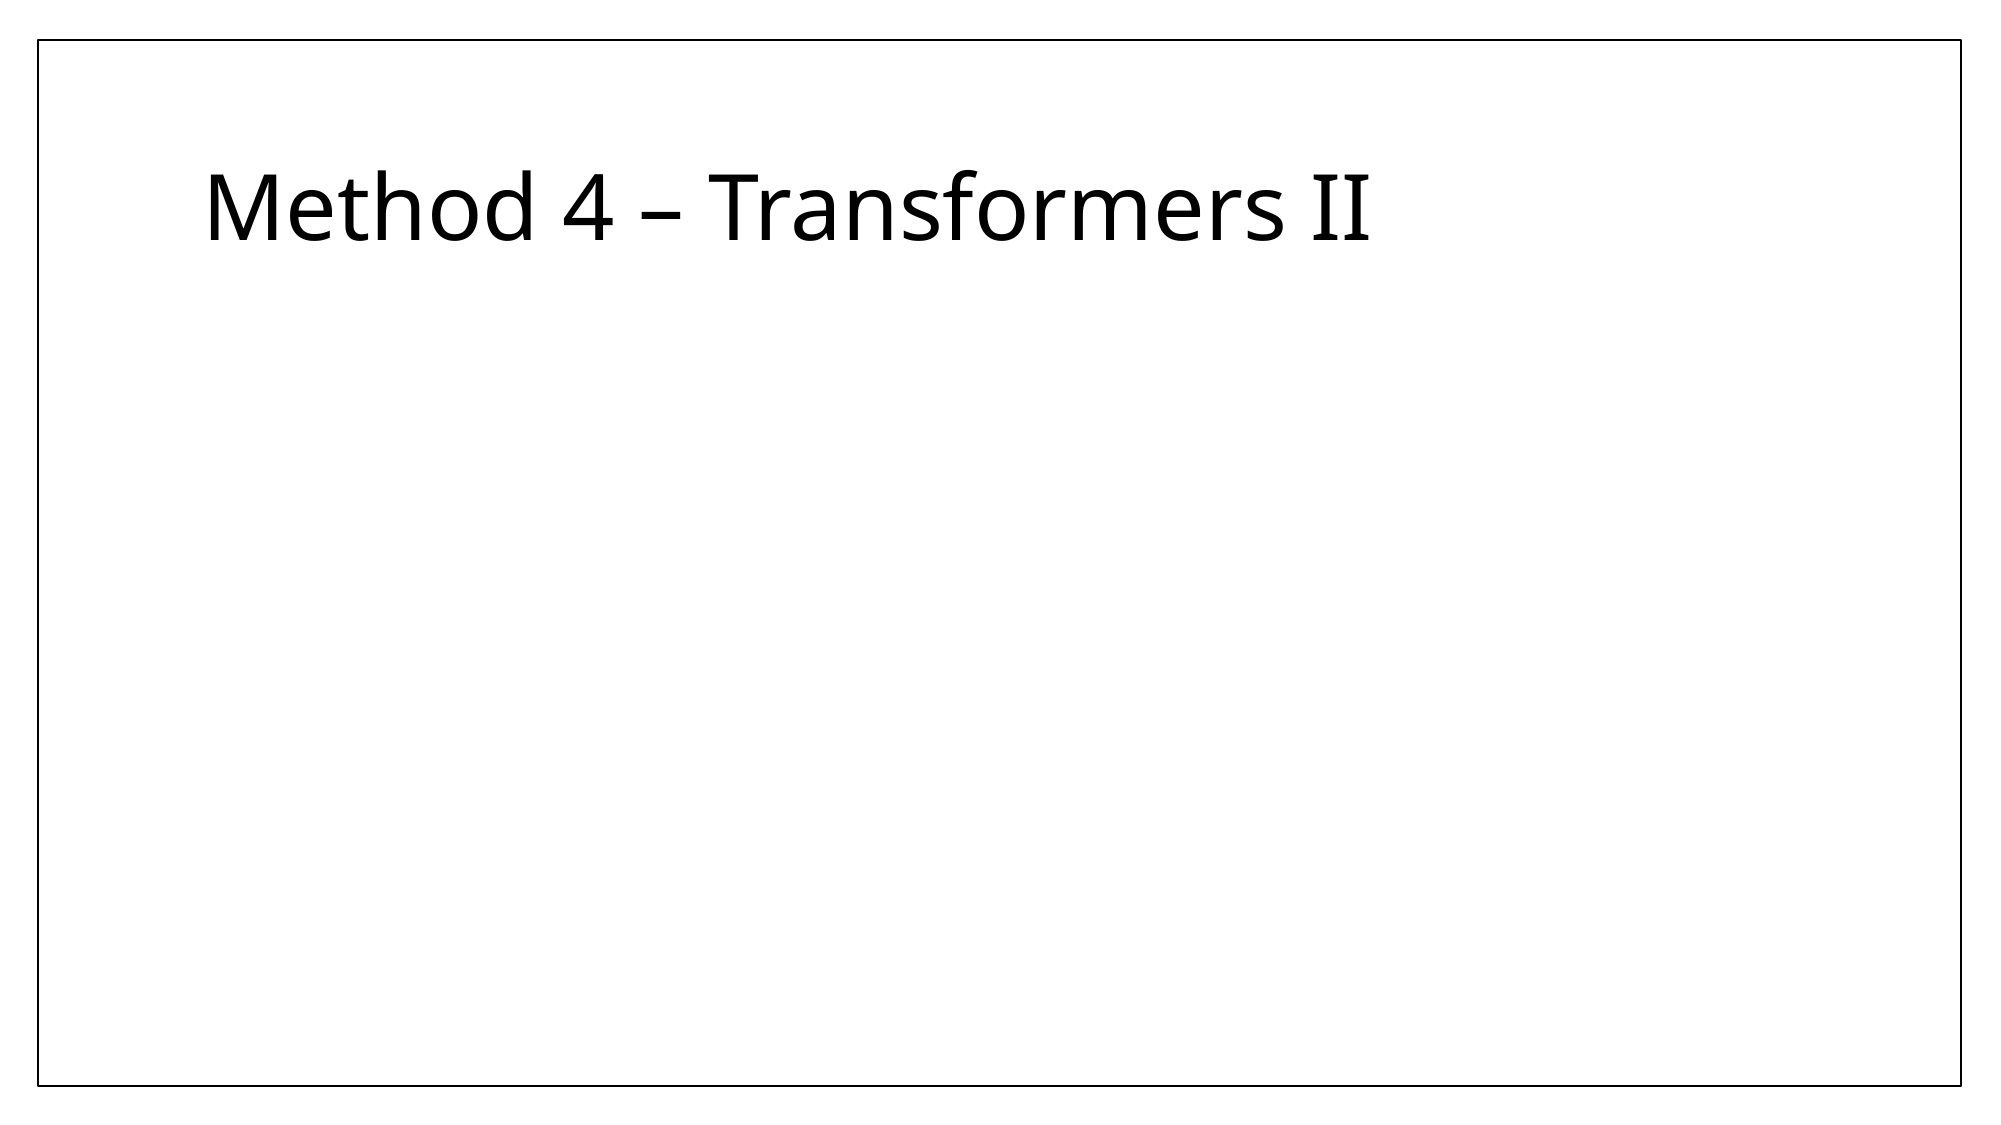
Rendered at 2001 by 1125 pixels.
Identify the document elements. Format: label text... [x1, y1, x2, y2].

title Method 4 – Transformers II [187, 99, 1808, 323]
